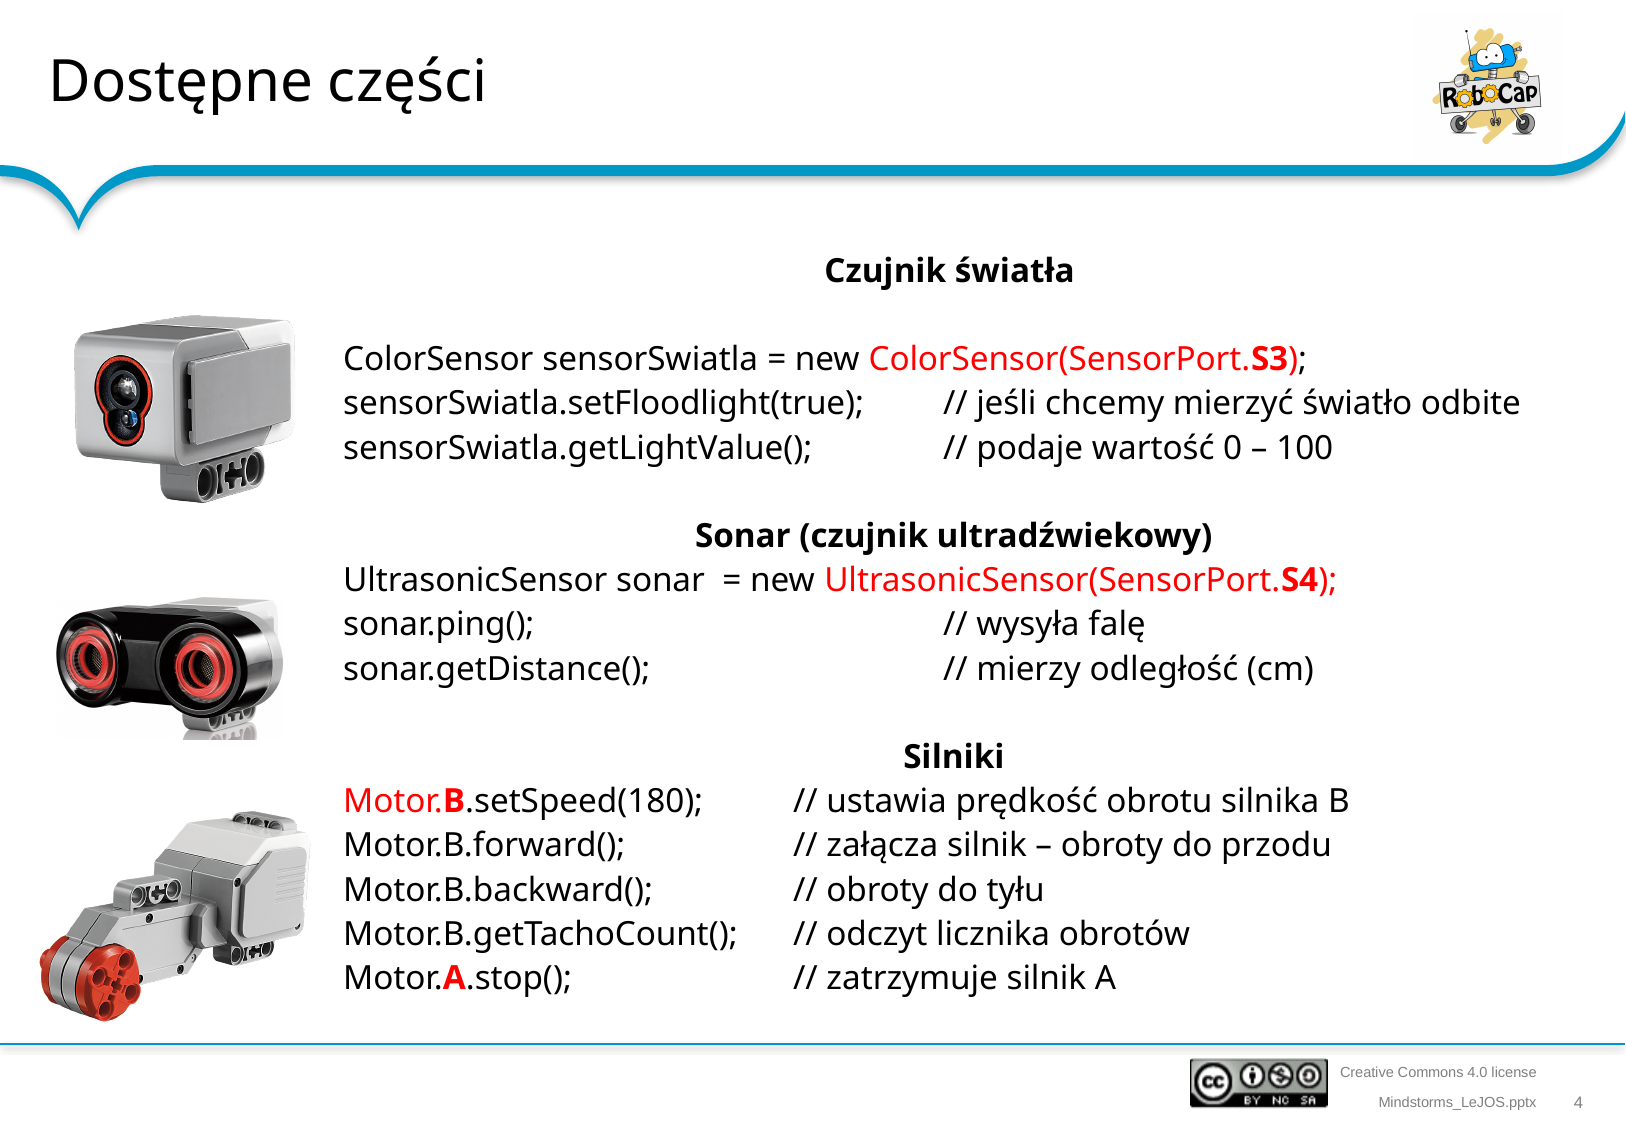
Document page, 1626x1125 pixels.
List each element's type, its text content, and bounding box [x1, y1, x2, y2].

slide_number Creative Commons 4.0 license [1104, 1053, 1544, 1088]
footer Mindstorms_LeJOS.pptx [1105, 1086, 1543, 1117]
list Czujnik światła ColorSensor sensorSwiatla = new ColorSensor(SensorPort.S3); sensorSwiatla.setFloodlight(true); // jeśli chcemy mierzyć światło odbite sensorSwiatla.getLightValue(); // podaje wartość 0 – 100 Sonar (czujnik ultradźwiekowy) UltrasonicSensor sonar = new UltrasonicSensor(SensorPort.S4); sonar.ping(); // wysyła falę sonar.getDistance(); // mierzy odległość (cm) Silniki Motor.B.setSpeed(180); // ustawia prędkość obrotu silnika B Motor.B.forward(); // załącza silnik – obroty do przodu Motor.B.backward(); // obroty do tyłu Motor.B.getTachoCount(); // odczyt licznika obrotów Motor.A.stop(); // zatrzymuje silnik A [328, 246, 1581, 1007]
picture [56, 597, 284, 740]
picture [56, 314, 309, 504]
picture [32, 810, 317, 1024]
title Dostępne części [0, 0, 1625, 165]
slide_number 4 [1568, 1091, 1589, 1112]
